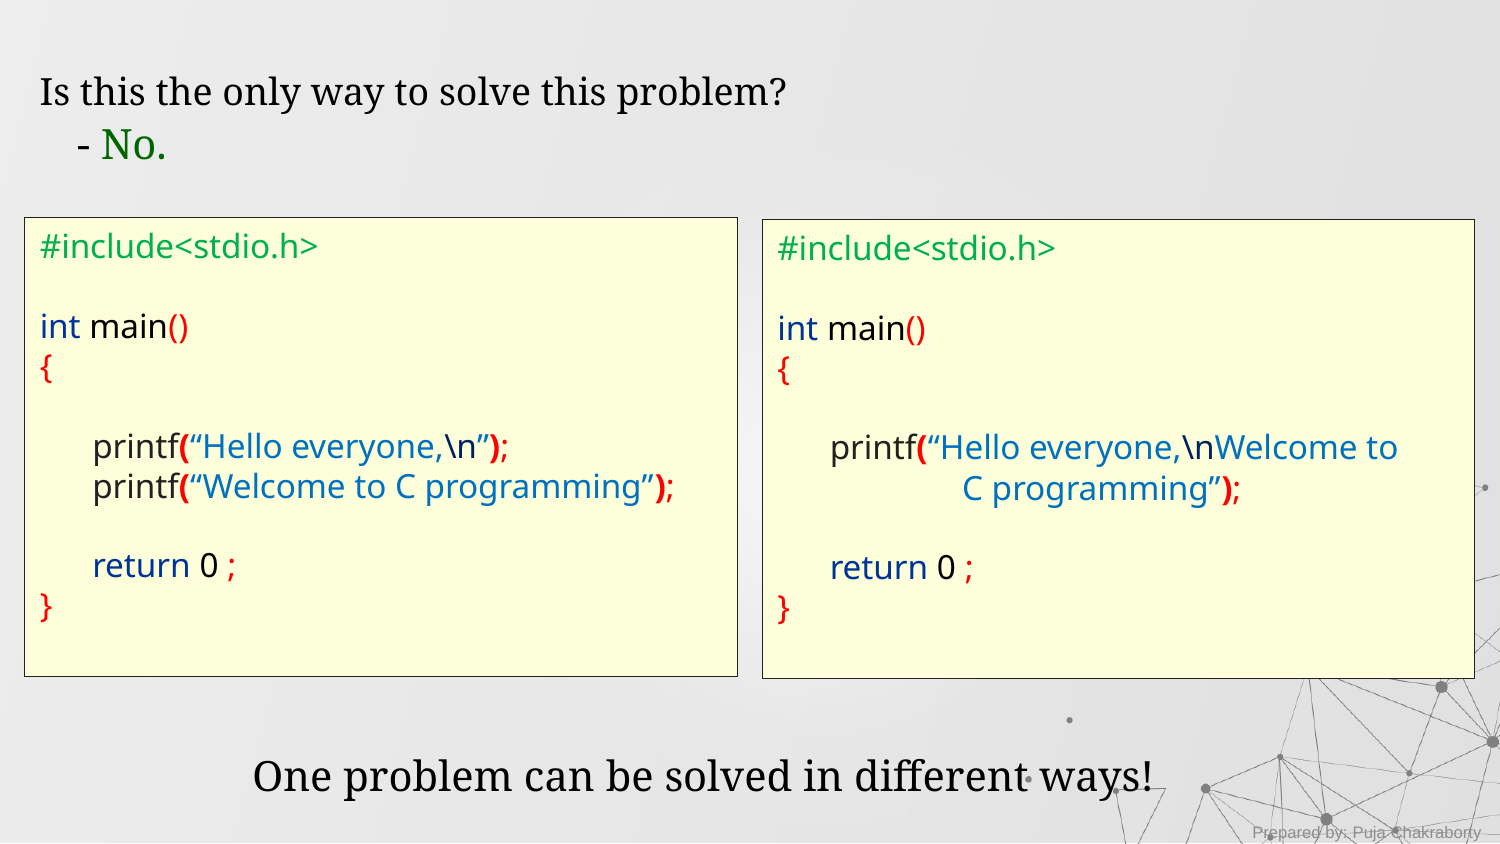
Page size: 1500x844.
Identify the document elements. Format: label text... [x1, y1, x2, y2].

text_box One problem can be solved in different ways! [237, 746, 1188, 803]
text_box #include<stdio.h> int main() { printf(“Hello everyone,\nWelcome to C programming”); return 0 ; } [762, 219, 1475, 679]
text_box Prepared by: Puja Chakraborty [1237, 814, 1500, 844]
text_box #include<stdio.h> int main() { printf(“Hello everyone,\n”); printf(“Welcome to C programming”); return 0 ; } [24, 217, 738, 677]
picture [0, 0, 1500, 844]
text_box - No. [62, 115, 888, 172]
text_box Is this the only way to solve this problem? [24, 65, 850, 117]
